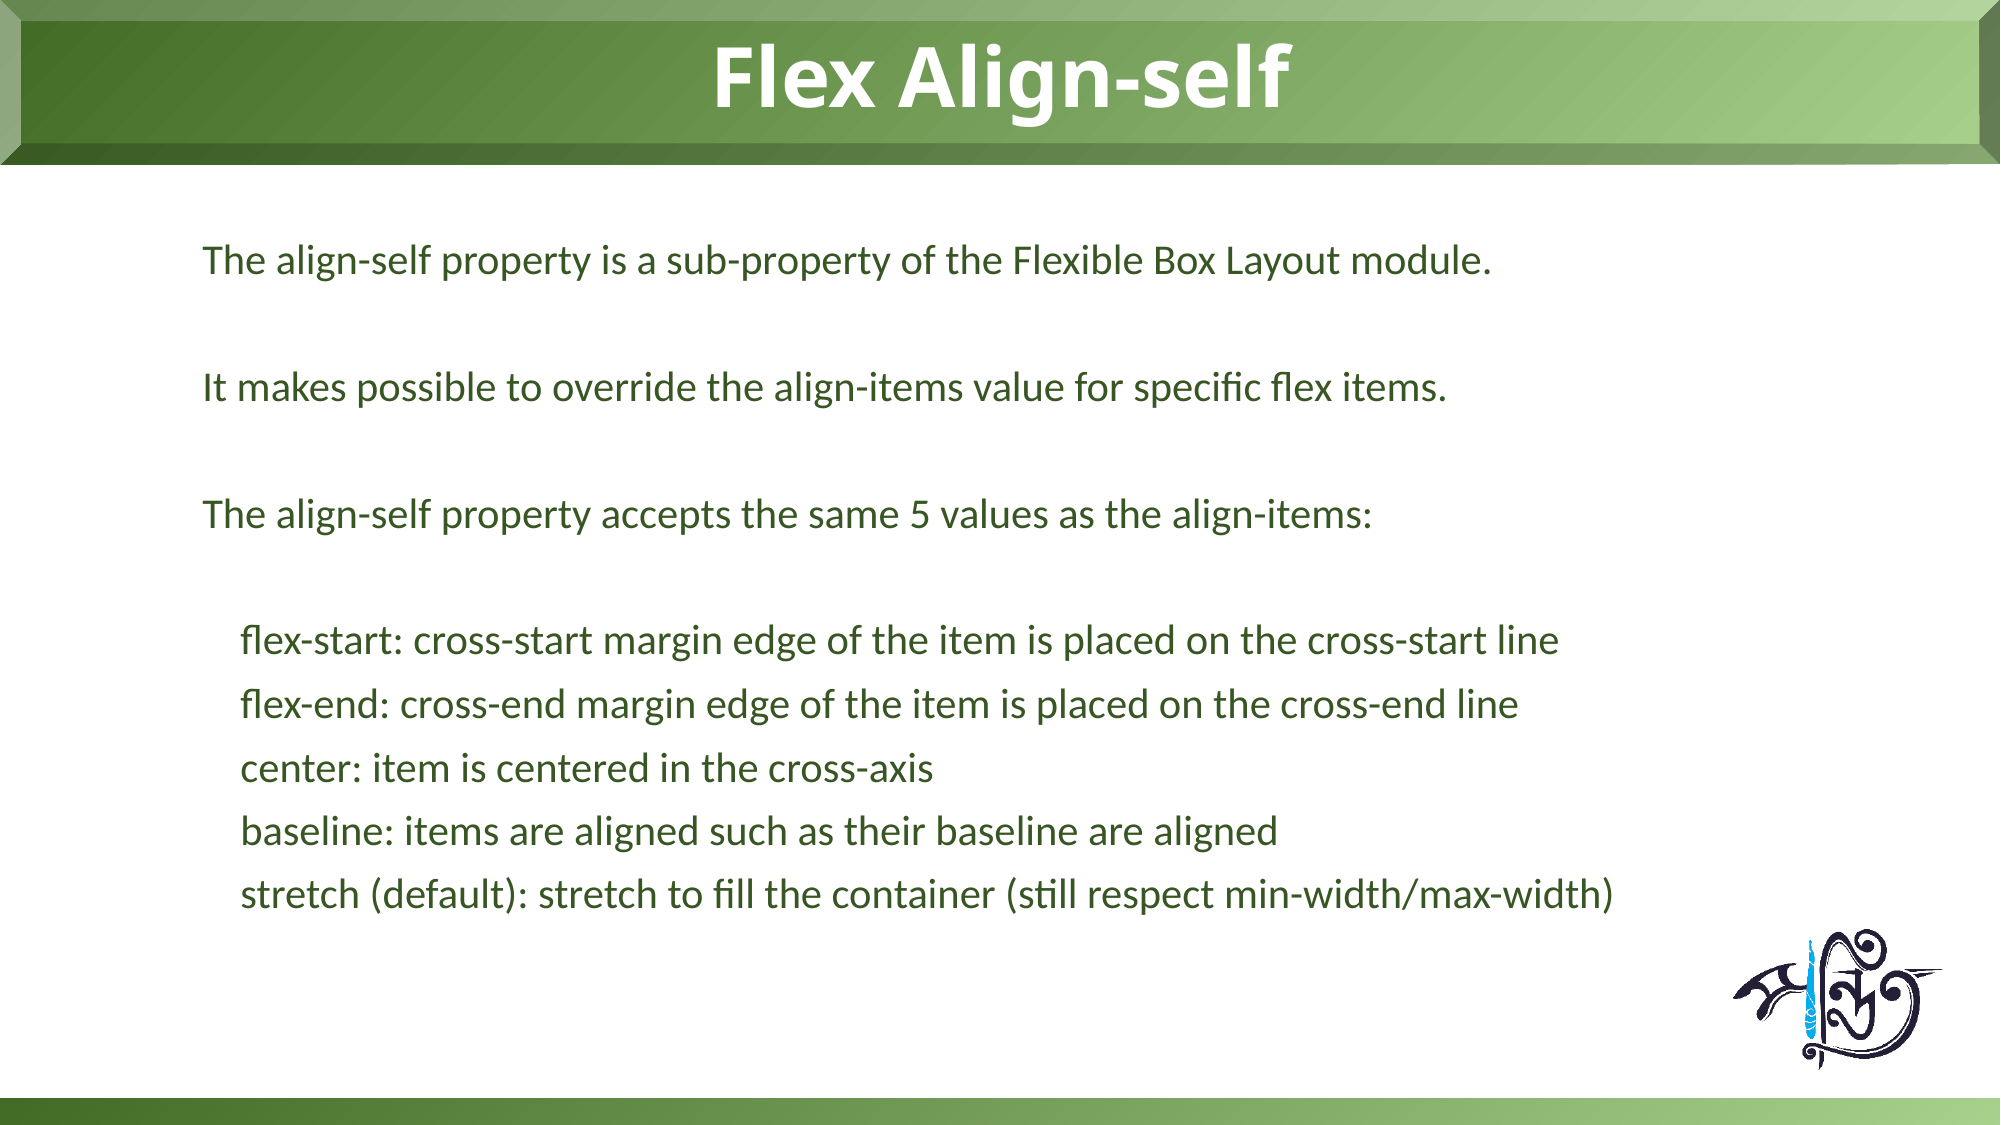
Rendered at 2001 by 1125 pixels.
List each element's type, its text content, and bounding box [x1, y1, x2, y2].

text_box [0, 1097, 2000, 1125]
title Flex Align-self [81, 40, 1919, 133]
text_box [0, 0, 2000, 166]
subtitle The align-self property is a sub-property of the Flexible Box Layout module. It makes possible to override the align-items value for specific flex items. The align-self property accepts the same 5 values as the align-items: flex-start: cross-start margin edge of the item is placed on the cross-start line flex-end: cross-end margin edge of the item is placed on the cross-end line center: item is centered in the cross-axis baseline: items are aligned such as their baseline are aligned stretch (default): stretch to fill the container (still respect min-width/max-width) [187, 230, 1850, 930]
picture [1733, 929, 1946, 1070]
